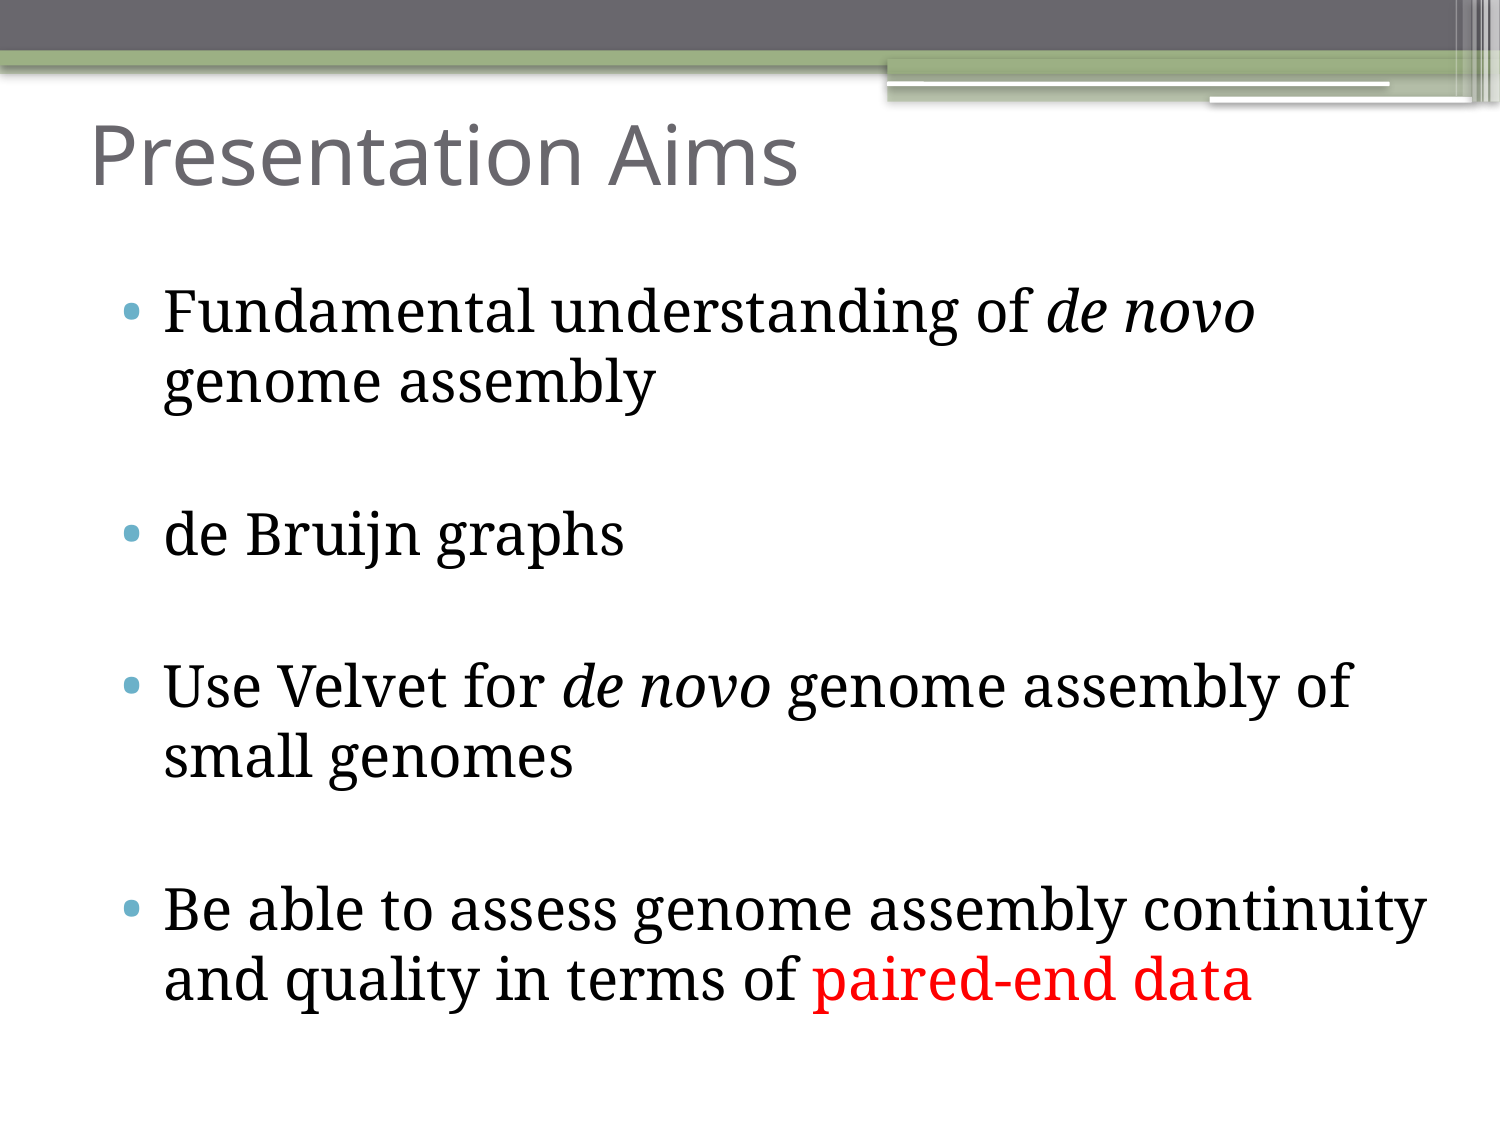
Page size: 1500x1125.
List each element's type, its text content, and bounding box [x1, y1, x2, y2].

title Presentation Aims [88, 101, 1477, 243]
list Fundamental understanding of de novo genome assembly de Bruijn graphs Use Velvet for de novo genome assembly of small genomes Be able to assess genome assembly continuity and quality in terms of paired-end data [88, 267, 1471, 1071]
